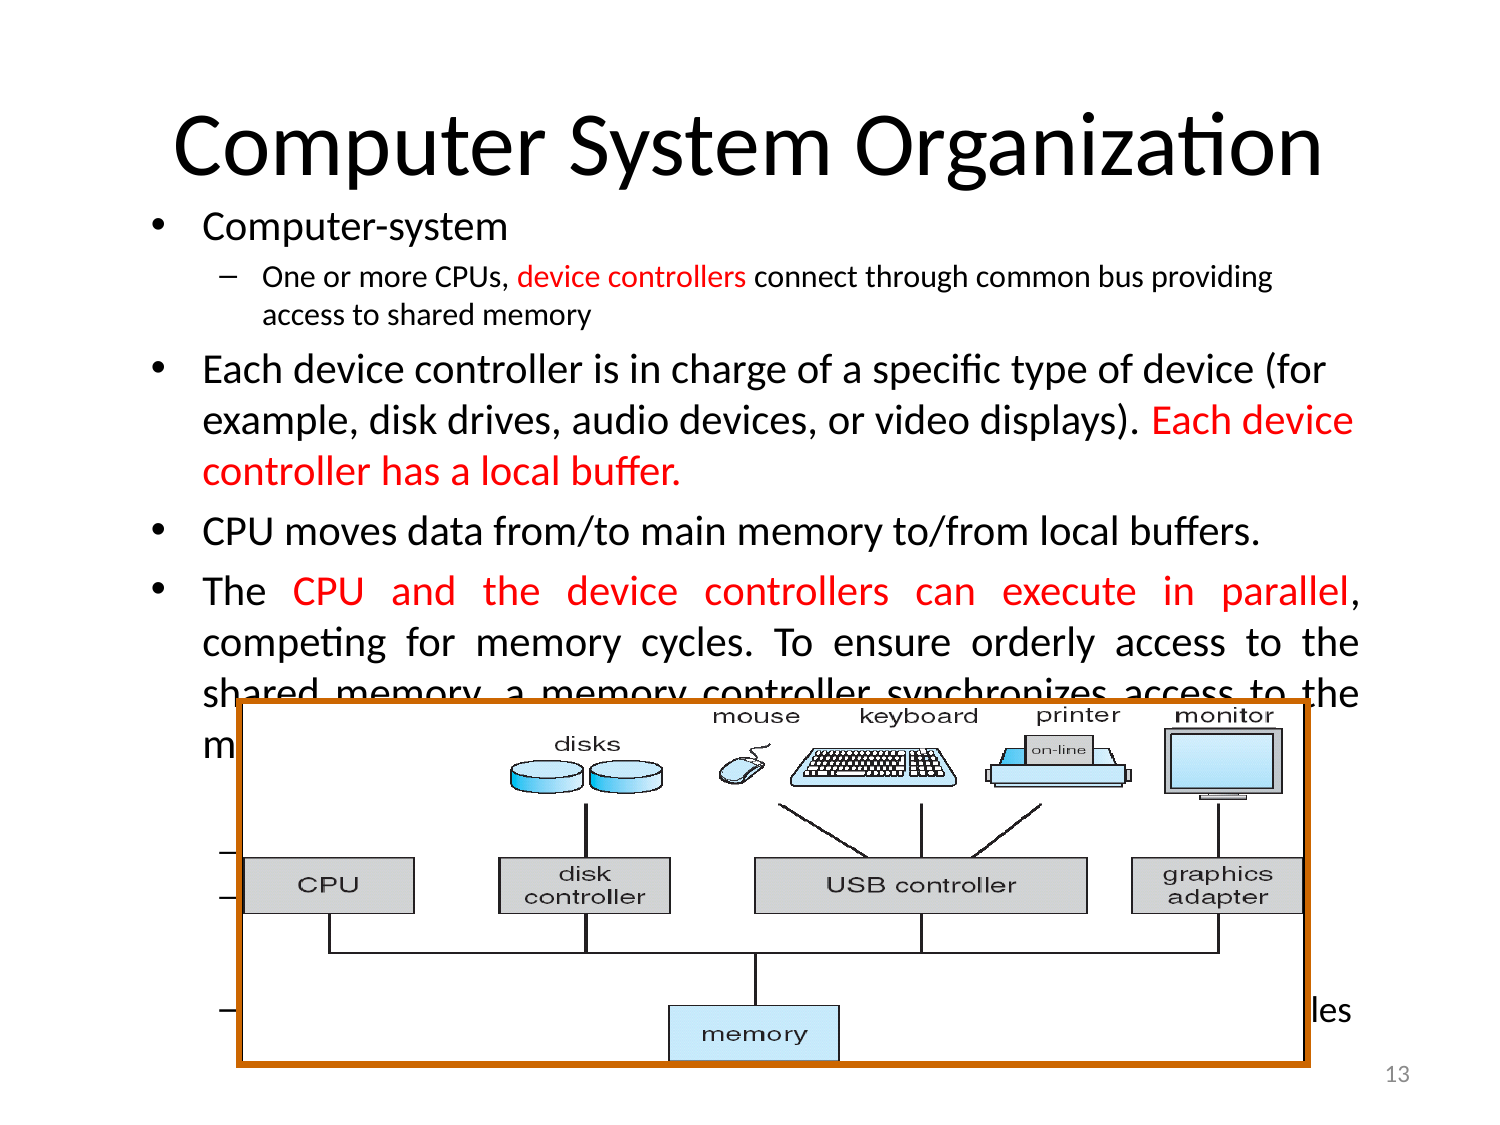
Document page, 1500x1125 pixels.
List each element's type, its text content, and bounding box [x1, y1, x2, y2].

list Computer-system One or more CPUs, device controllers connect through common bus providing access to shared memory Each device controller is in charge of a specific type of device (for example, disk drives, audio devices, or video displays). Each device controller has a local buffer. CPU moves data from/to main memory to/from local buffers. The CPU and the device controllers can execute in parallel, competing for memory cycles. To ensure orderly access to the shared memory, a memory controller synchronizes access to the memory. Device socket is connected to device controller Each device controller has an equivalent device driver Concurrent execution of CPUs and devices competing for memory cycles [135, 190, 1376, 1071]
slide_number 13 [1074, 1042, 1425, 1103]
picture [241, 703, 1306, 1062]
title Computer System Organization [75, 45, 1425, 233]
